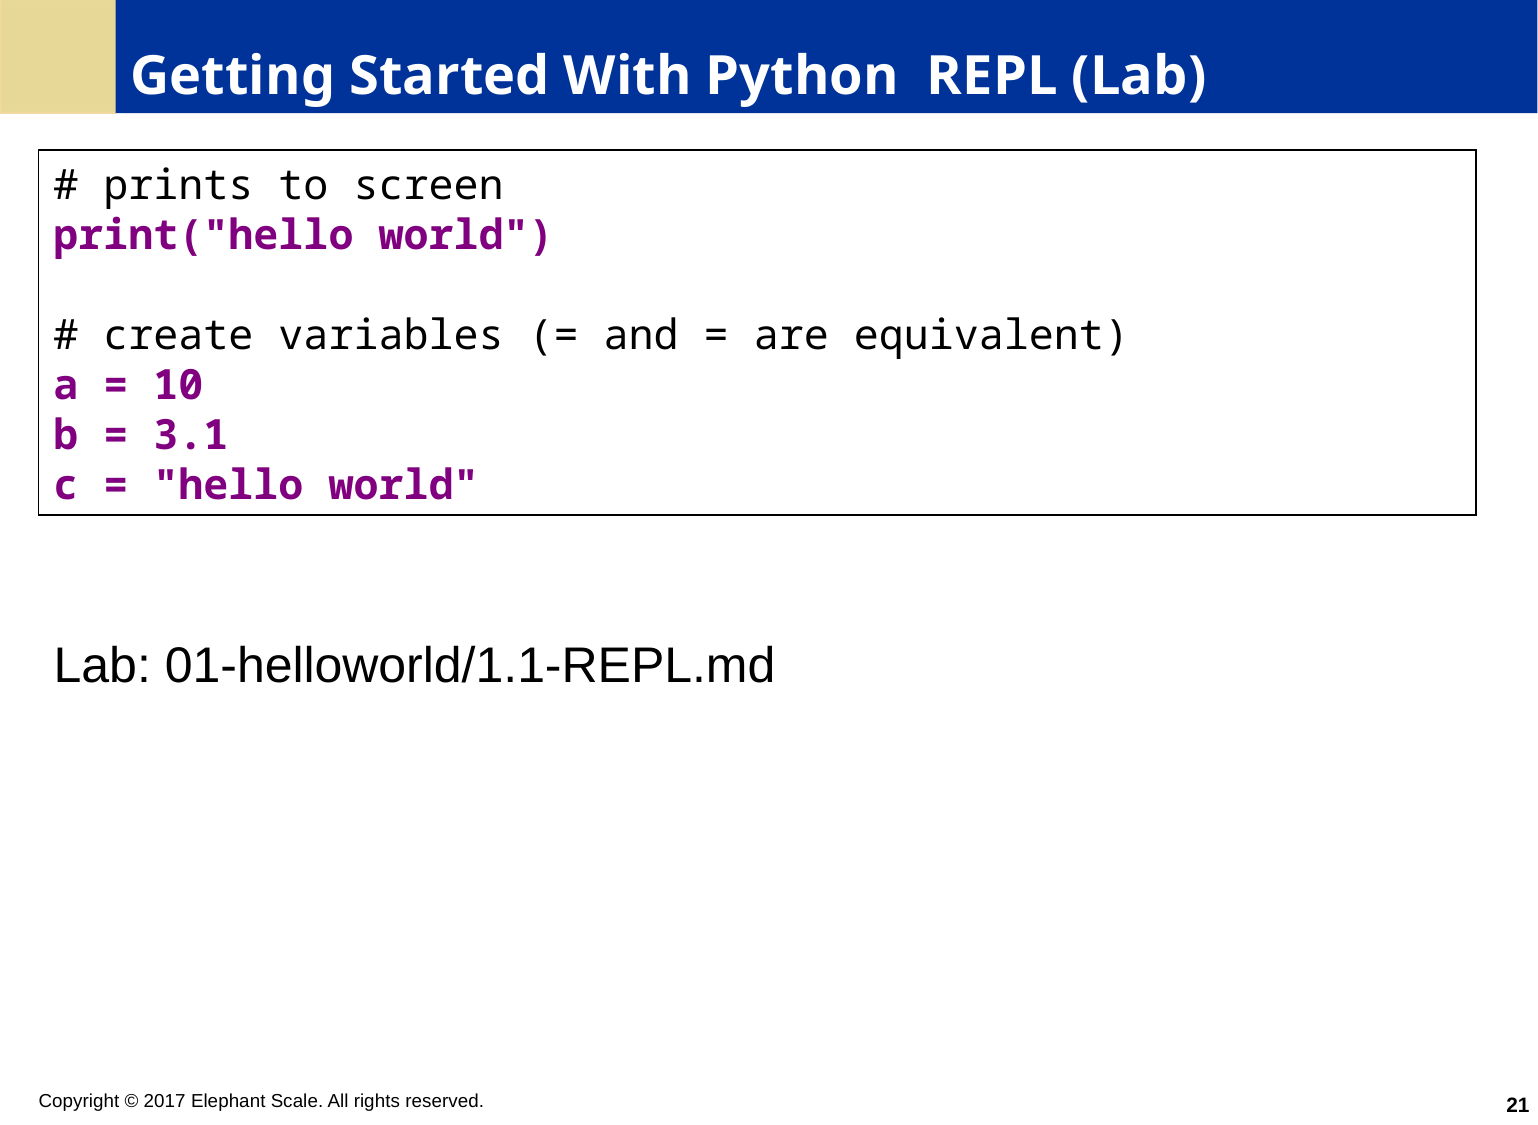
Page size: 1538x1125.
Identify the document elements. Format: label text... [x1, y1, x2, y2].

footer Copyright © 2017 Elephant Scale. All rights reserved. [38, 1088, 932, 1112]
slide_number 21 [1439, 1079, 1530, 1117]
picture [0, 0, 115, 114]
list Lab: 01-helloworld/1.1-REPL.md [38, 134, 1500, 1061]
title Getting Started With Python REPL (Lab) [115, 0, 1538, 114]
